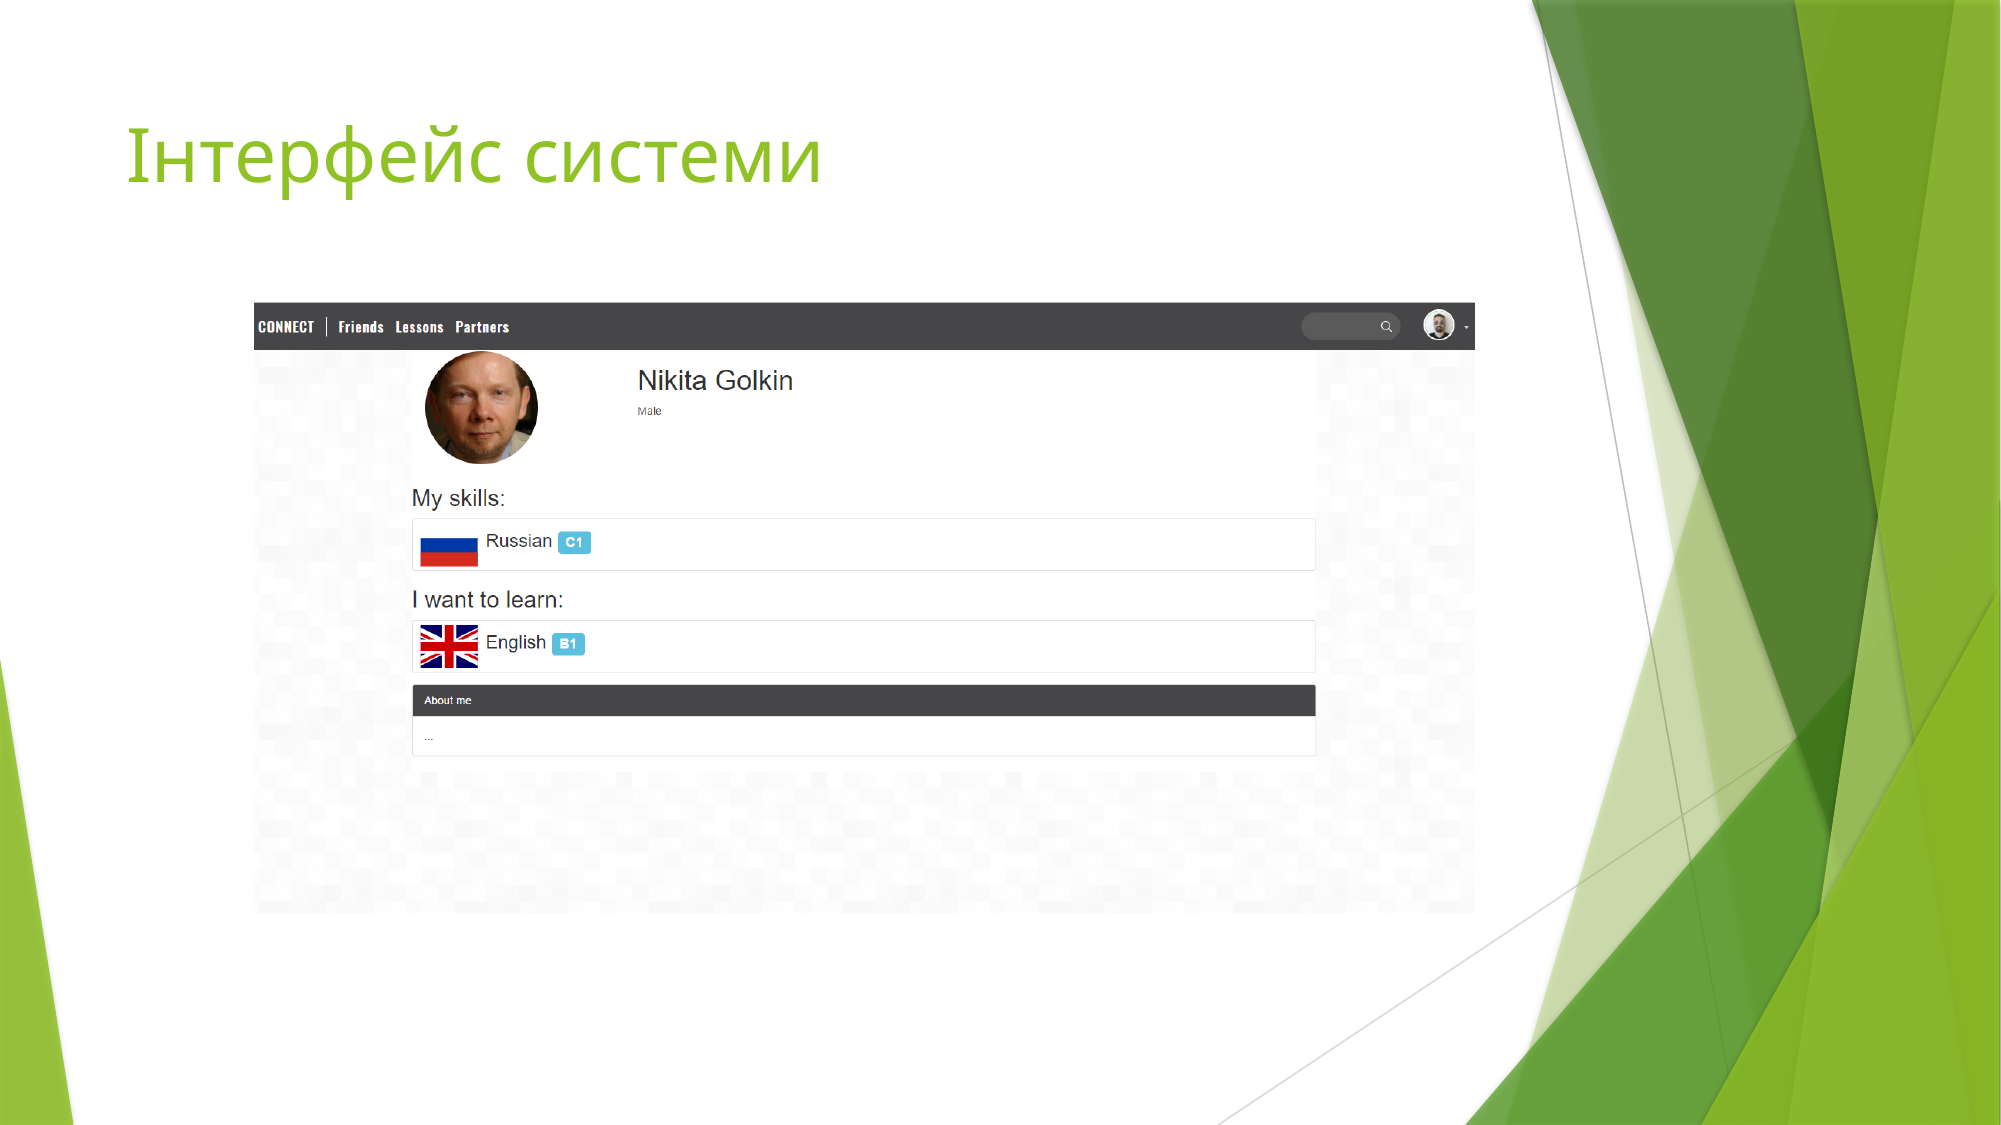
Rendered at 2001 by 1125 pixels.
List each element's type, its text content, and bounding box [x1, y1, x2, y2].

title Інтерфейс системи [111, 99, 1522, 317]
picture [253, 301, 1476, 913]
